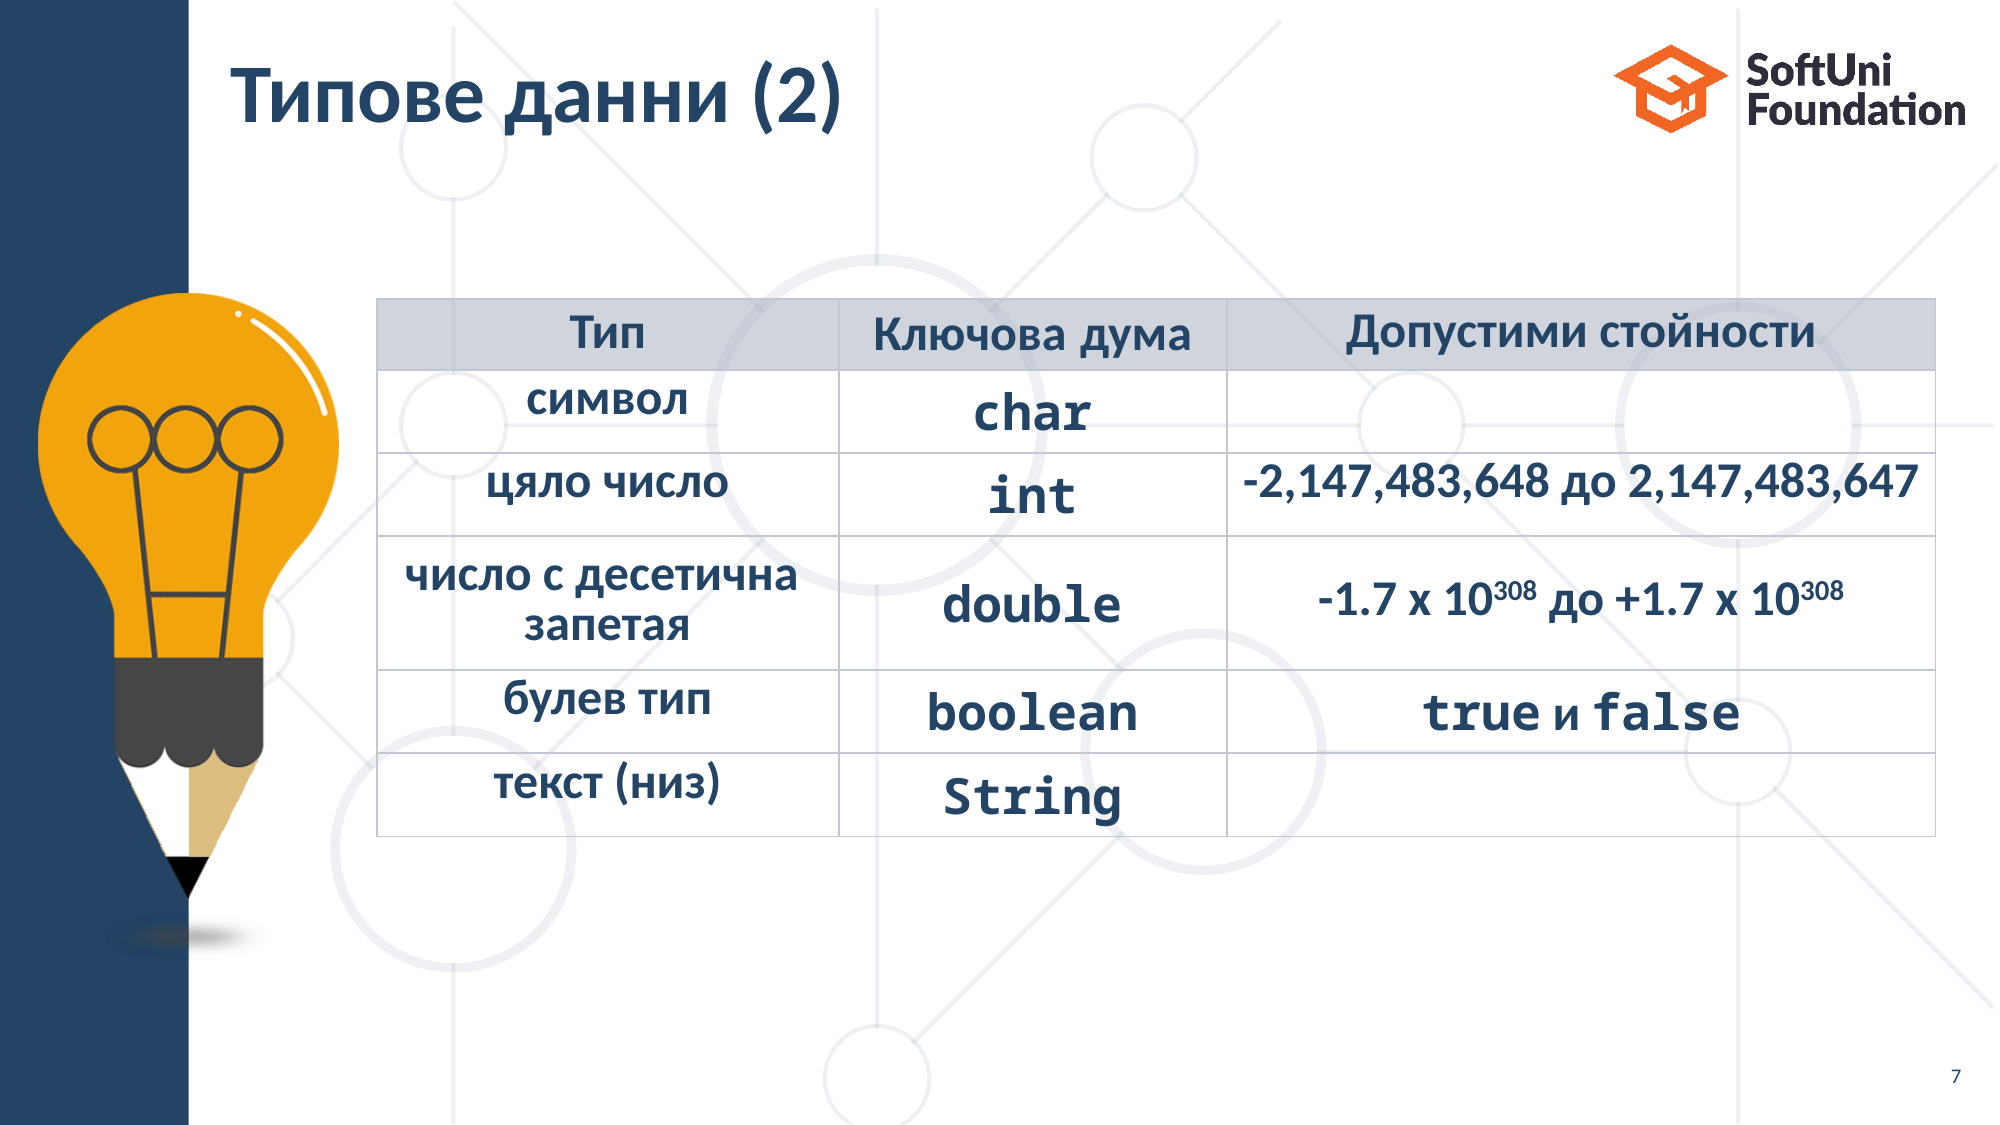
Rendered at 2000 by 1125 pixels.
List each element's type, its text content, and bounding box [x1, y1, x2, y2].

picture [38, 293, 339, 961]
table_header Ключова дума [840, 300, 1226, 369]
table_cell [1228, 754, 1935, 836]
table_cell -2,147,483,648 до 2,147,483,647 [1228, 454, 1935, 535]
slide_number 7 [1896, 1049, 1968, 1101]
table_cell String [840, 754, 1226, 836]
table_cell boolean [840, 671, 1226, 752]
table_cell символ [378, 371, 838, 452]
table_cell int [840, 454, 1226, 535]
table_cell char [840, 371, 1226, 452]
table_cell true и false [1228, 671, 1935, 752]
table_header Тип [378, 300, 838, 369]
table_cell булев тип [378, 671, 838, 752]
table_cell double [840, 537, 1226, 669]
table_cell цяло число [378, 454, 838, 535]
table_header Допустими стойности [1228, 300, 1935, 369]
picture [1613, 44, 1965, 133]
table_cell число с десетична запетая [378, 537, 838, 669]
table_cell [1228, 371, 1935, 452]
title Типове данни (2) [212, 16, 1591, 162]
table_cell -1.7 x 10308 до +1.7 x 10308 [1228, 537, 1935, 669]
table_cell текст (низ) [378, 754, 838, 836]
